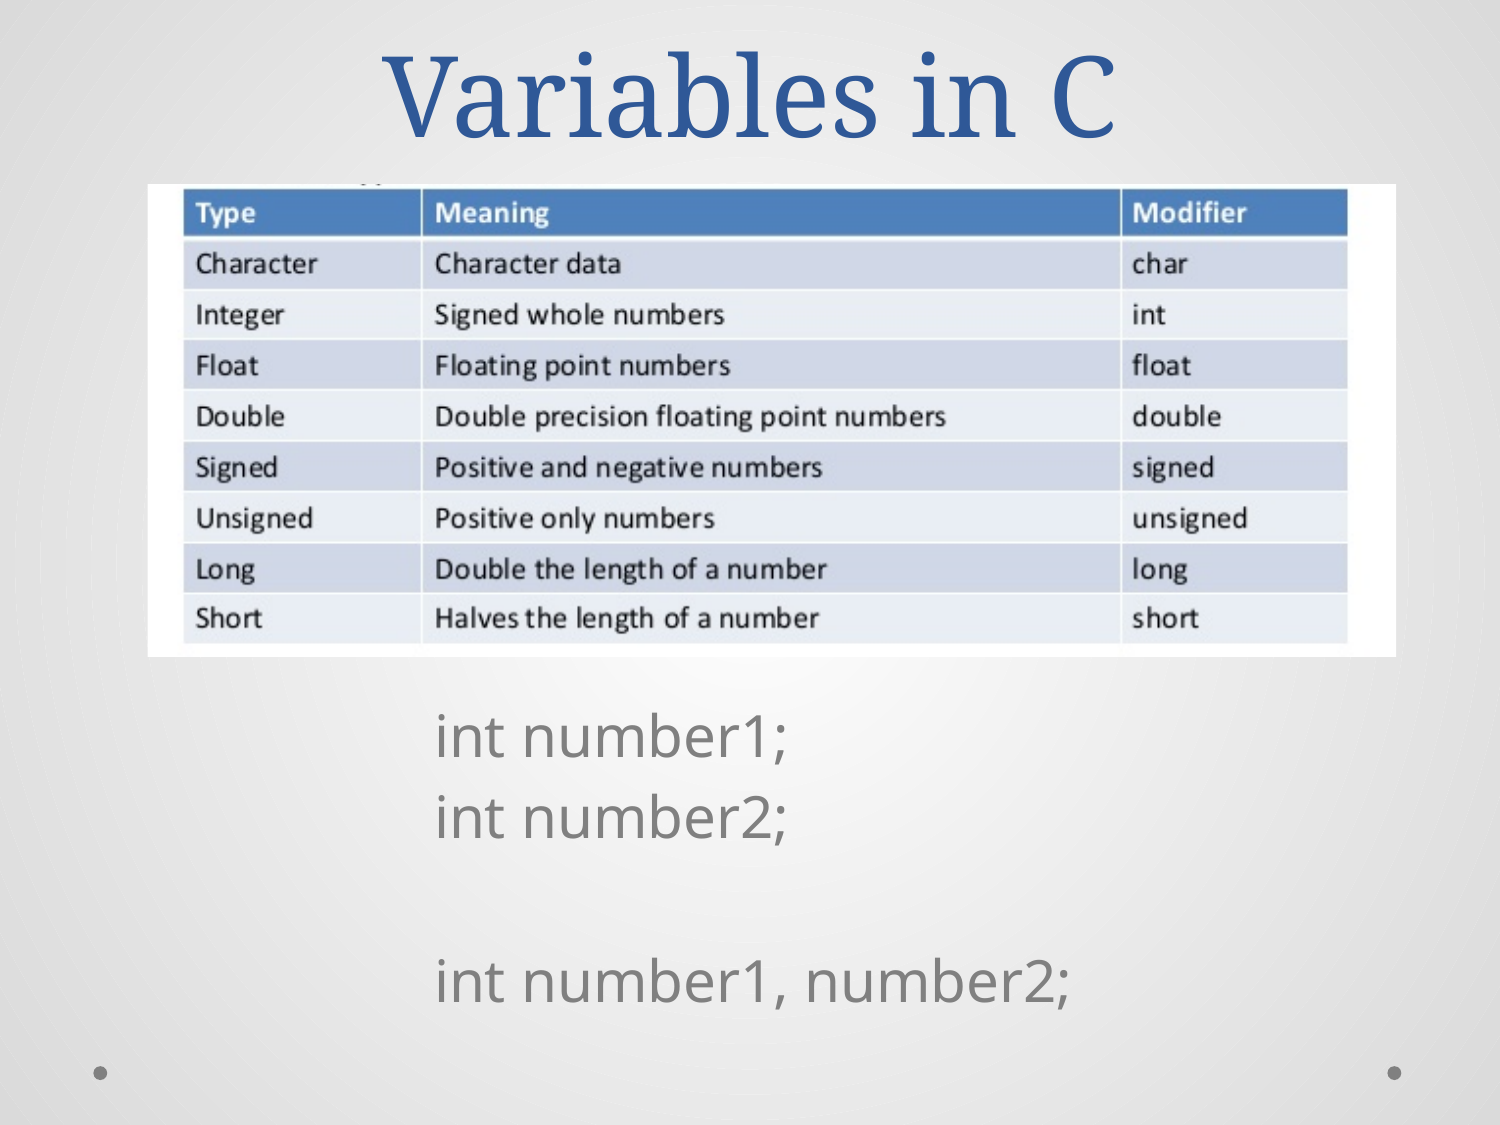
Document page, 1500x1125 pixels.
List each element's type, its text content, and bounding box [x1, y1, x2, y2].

title Variables in C [75, 19, 1425, 168]
picture [147, 184, 1397, 658]
list int number1; int number2; int number1, number2; [419, 666, 1128, 828]
